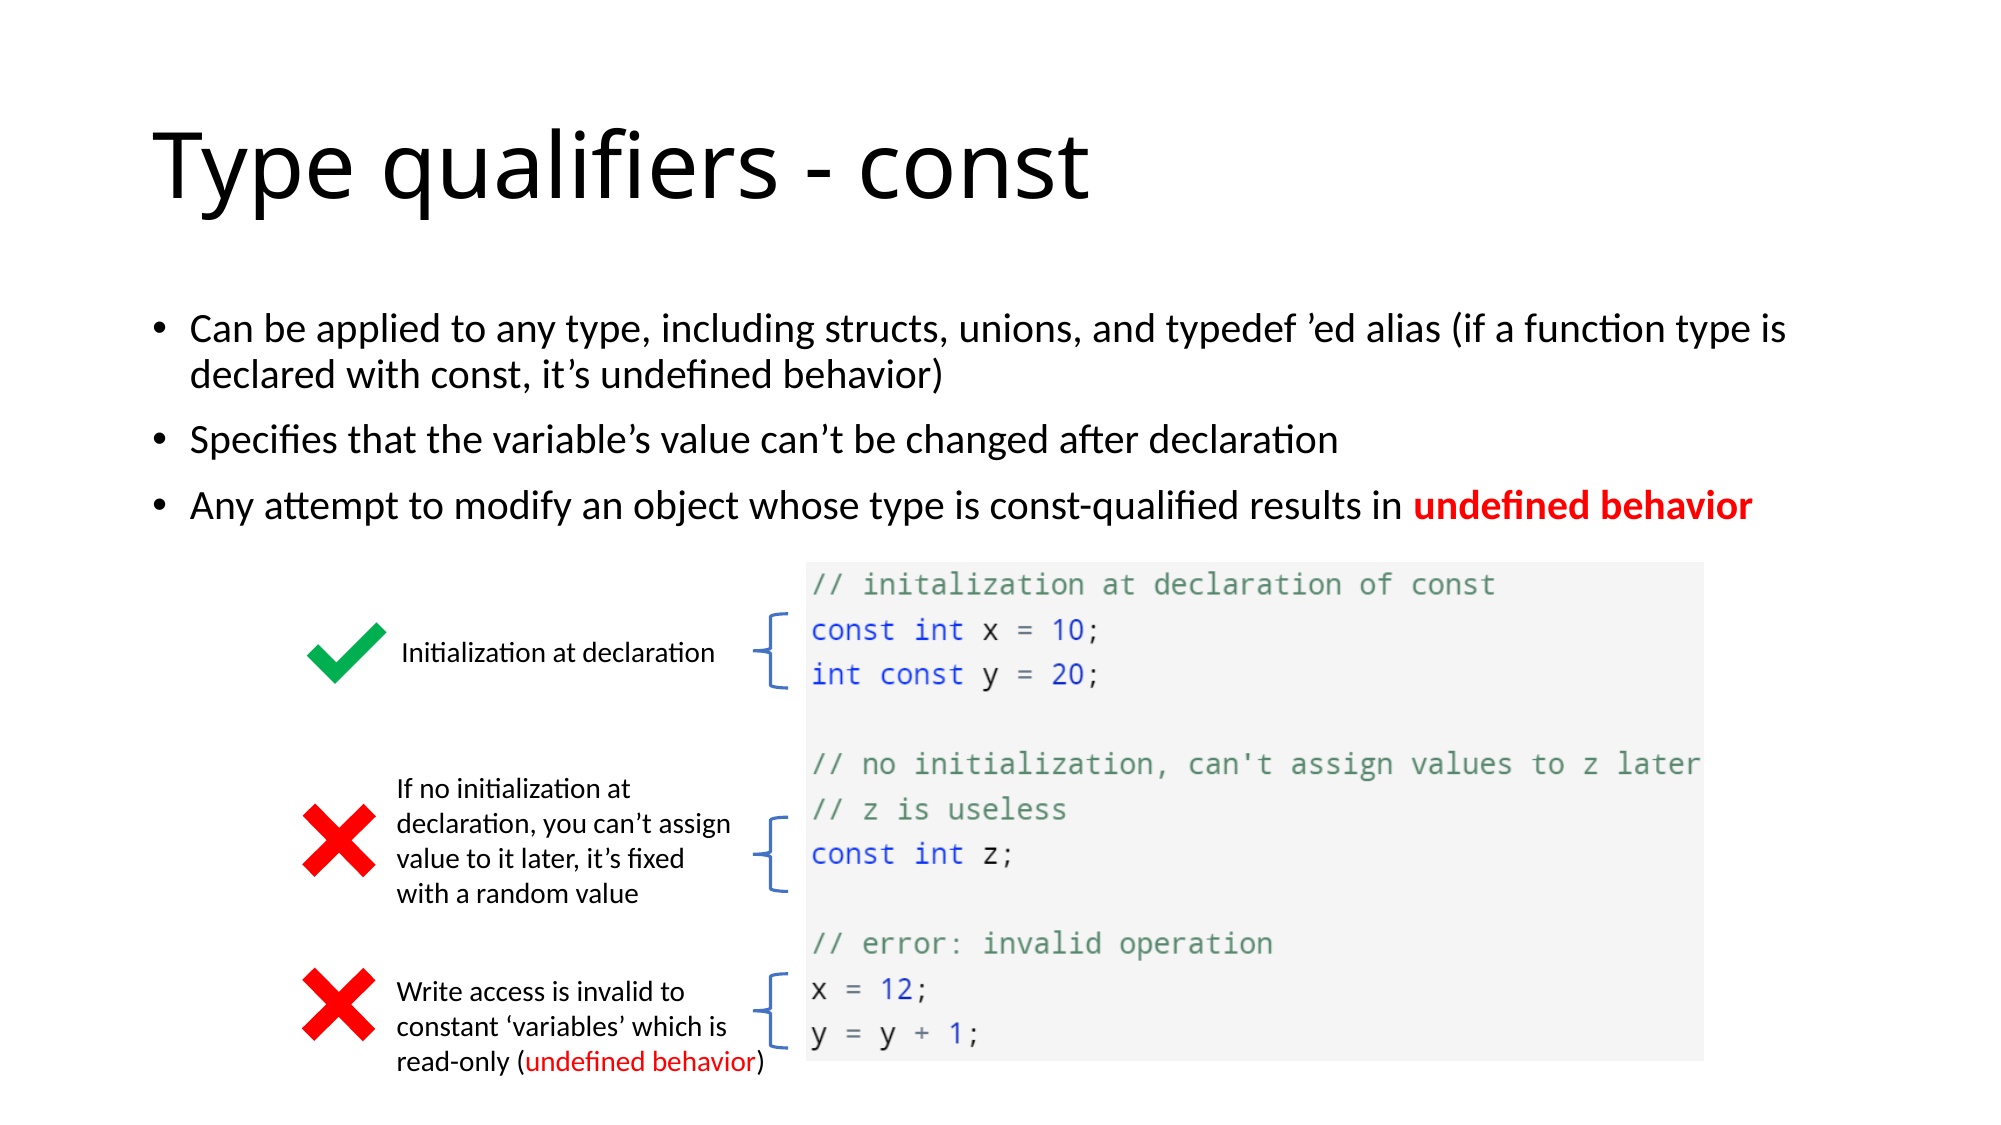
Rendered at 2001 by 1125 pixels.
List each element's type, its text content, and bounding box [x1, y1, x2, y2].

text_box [296, 562, 1704, 1087]
list Can be applied to any type, including structs, unions, and typedef ’ed alias (if a function type is declared with const, it’s undefined behavior) Specifies that the variable’s value can’t be changed after declaration Any attempt to modify an object whose type is const-qualified results in undefined behavior [137, 299, 1863, 1014]
title Type qualifiers - const [137, 59, 1863, 278]
